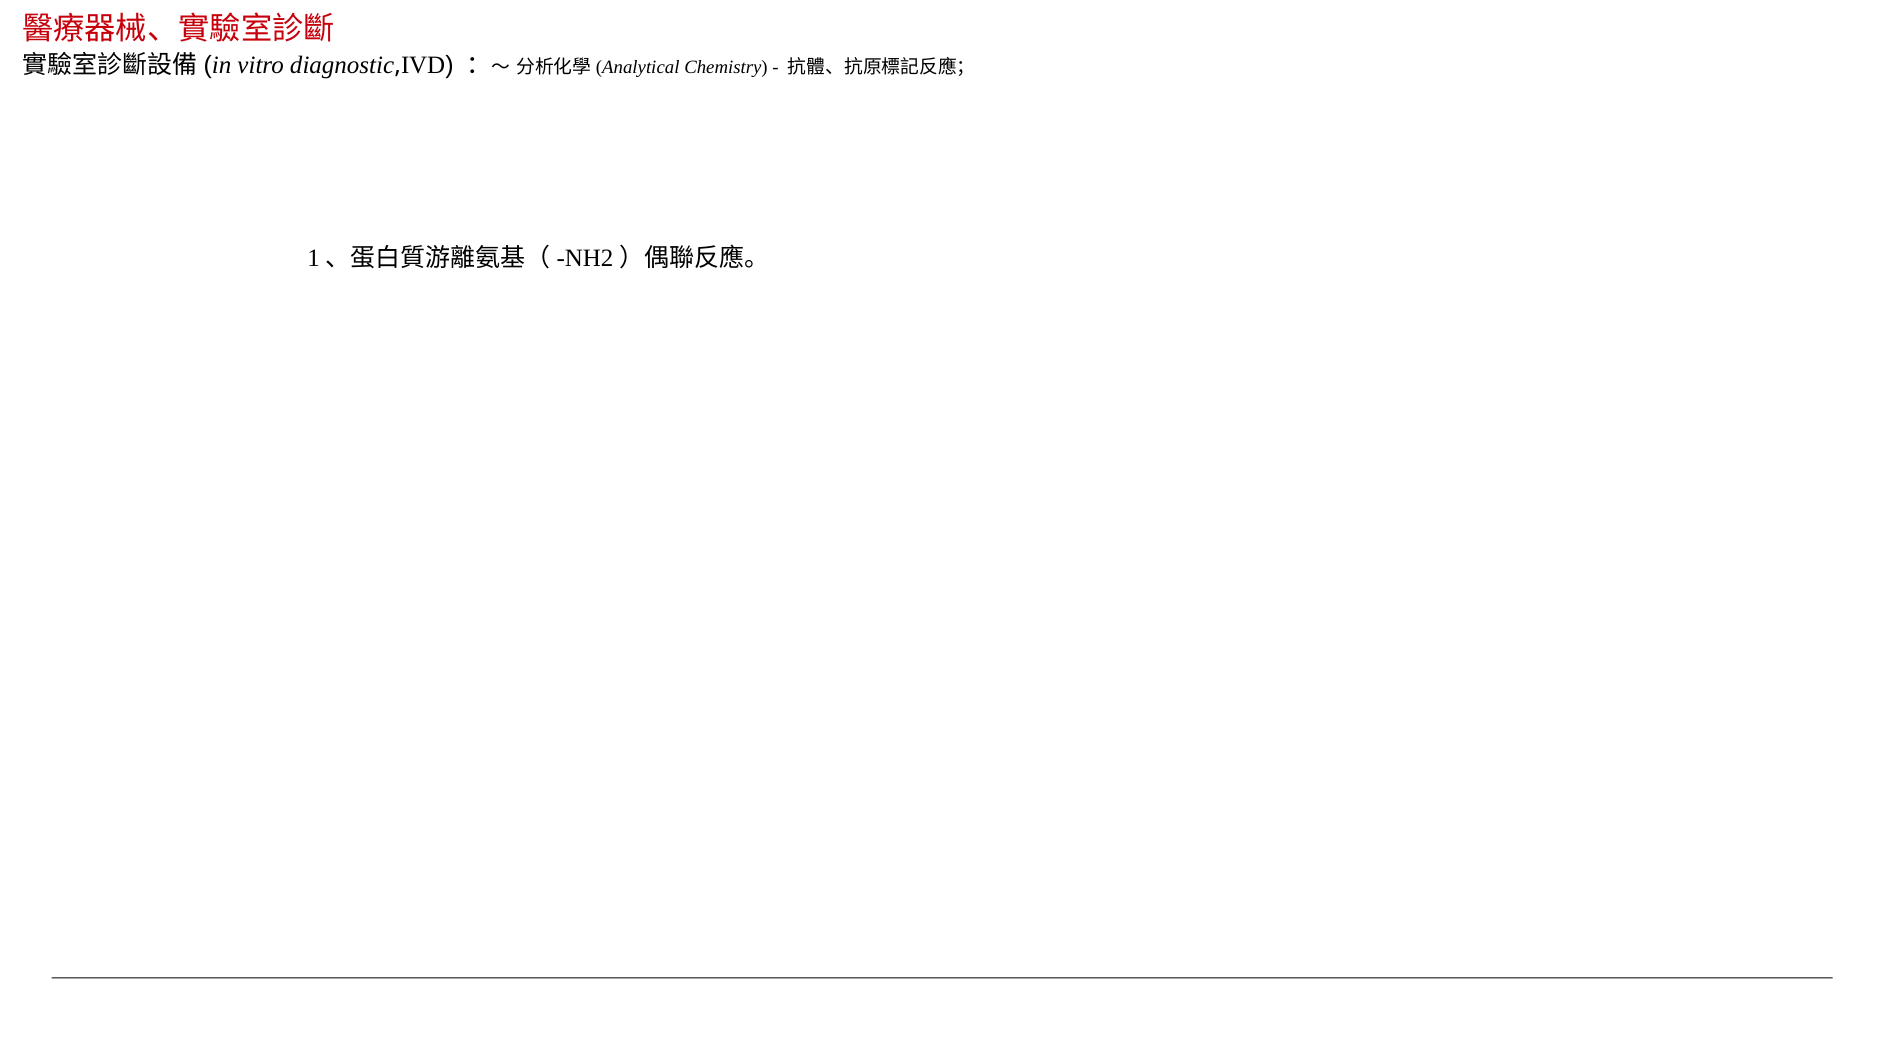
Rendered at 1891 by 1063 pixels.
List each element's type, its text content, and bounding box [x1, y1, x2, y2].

text_box 1、蛋白質游離氨基（-NH2）偶聯反應。 [292, 219, 1453, 280]
text_box 醫療器械、實驗室診斷 [7, 9, 1406, 39]
text_box 實驗室診斷設備(in vitro diagnostic,IVD) ：～ 分析化學(Analytical Chemistry) - 抗體、抗原標記反應； [7, 39, 1572, 87]
